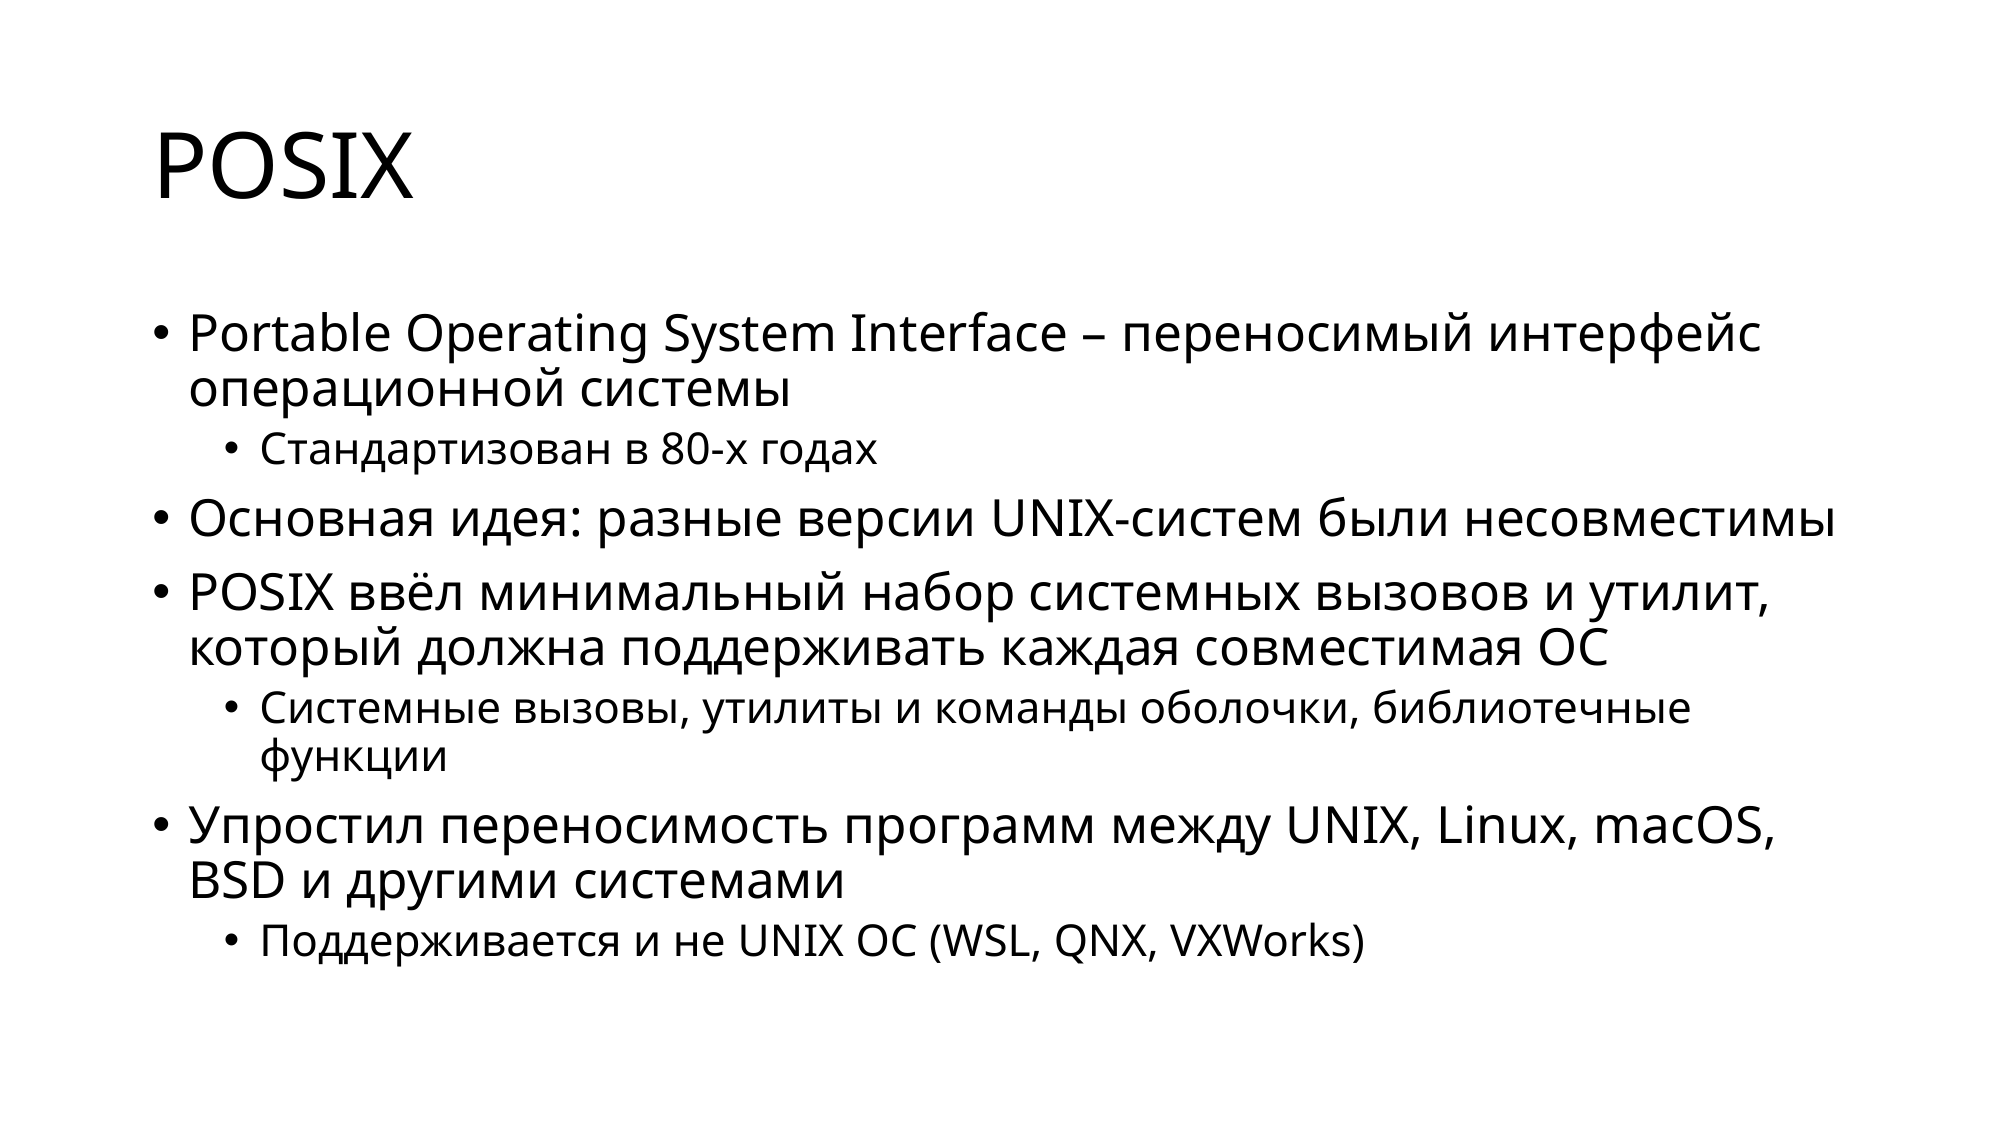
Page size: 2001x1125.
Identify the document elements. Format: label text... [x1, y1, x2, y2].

list Portable Operating System Interface – переносимый интерфейс операционной системы Стандартизован в 80-х годах Основная идея: разные версии UNIX-систем были несовместимы POSIX ввёл минимальный набор системных вызовов и утилит, который должна поддерживать каждая совместимая ОС Системные вызовы, утилиты и команды оболочки, библиотечные функции Упростил переносимость программ между UNIX, Linux, macOS, BSD и другими системами Поддерживается и не UNIX ОС (WSL, QNX, VXWorks) [137, 299, 1863, 1014]
title POSIX [137, 59, 1863, 278]
